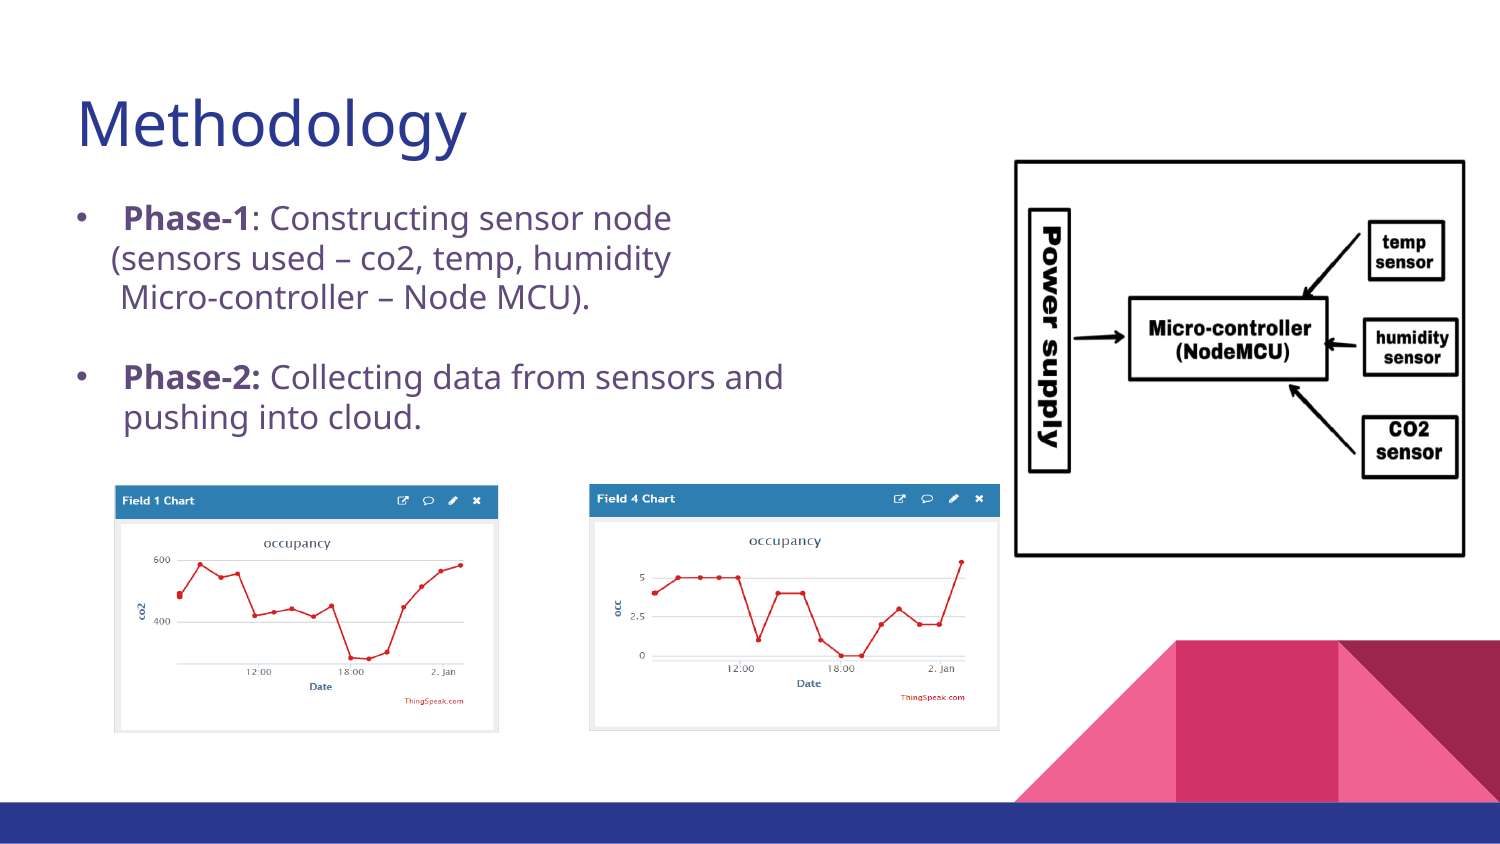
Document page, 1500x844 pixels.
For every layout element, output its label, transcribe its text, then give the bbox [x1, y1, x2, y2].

picture [587, 484, 1001, 734]
picture [112, 484, 499, 734]
title Methodology [76, 84, 518, 160]
list Phase-1: Constructing sensor node (sensors used – co2, temp, humidity Micro-controller – Node MCU). Phase-2: Collecting data from sensors and pushing into cloud. [76, 196, 888, 672]
picture [1009, 159, 1473, 560]
